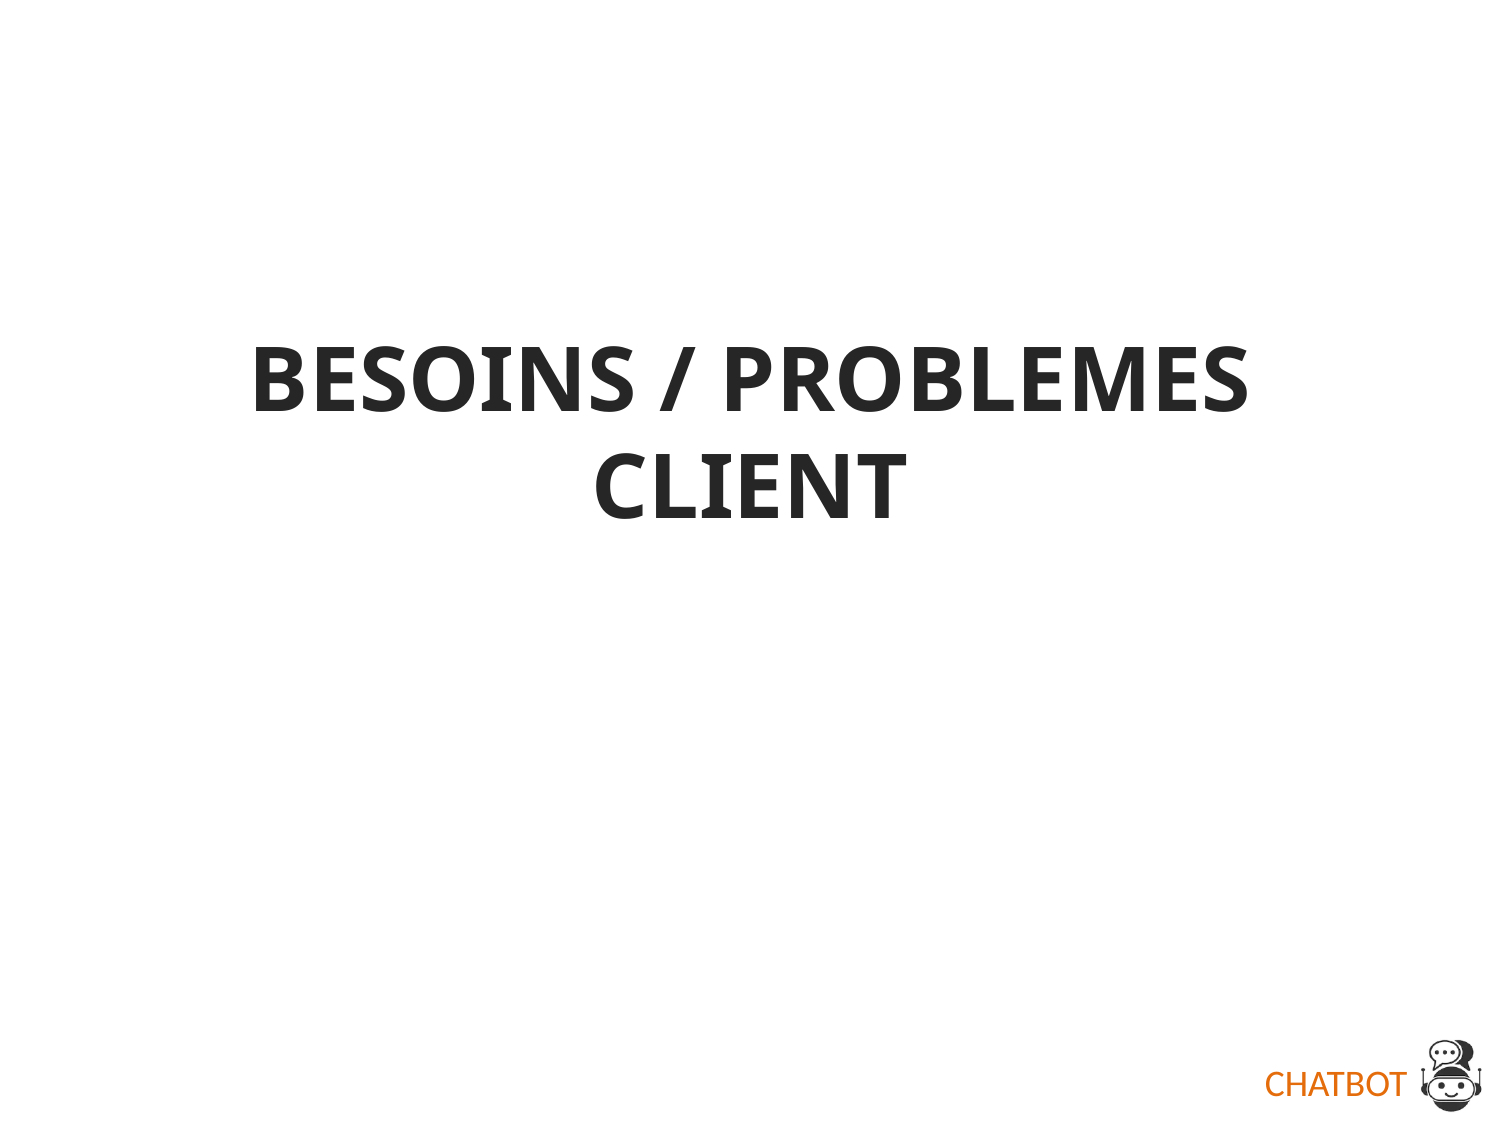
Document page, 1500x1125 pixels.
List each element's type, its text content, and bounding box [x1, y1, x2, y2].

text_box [1249, 1037, 1488, 1113]
title BESOINS / PROBLEMES CLIENT [106, 312, 1394, 688]
